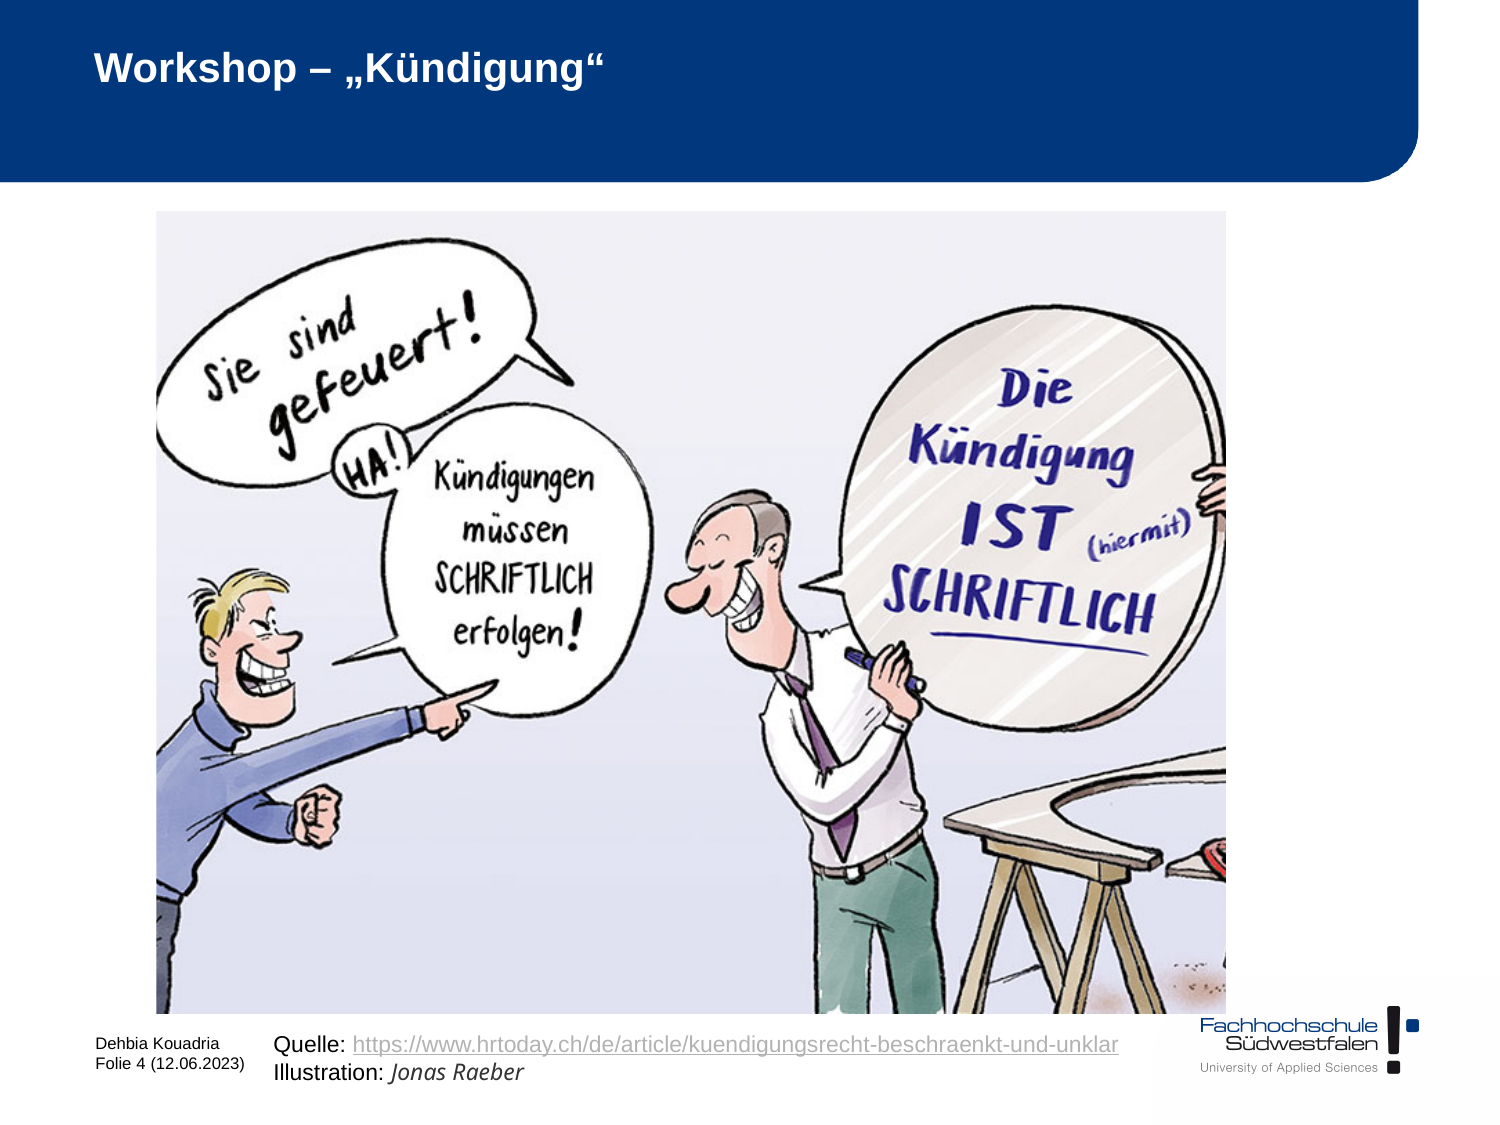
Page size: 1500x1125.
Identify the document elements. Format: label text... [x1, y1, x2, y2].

list Quelle: https://www.hrtoday.ch/de/article/kuendigungsrecht-beschraenkt-und-unklar Illustration: Jonas Raeber [273, 1029, 1174, 1125]
text_box Workshop – „Kündigung“ [93, 40, 1419, 91]
picture [0, 0, 1419, 183]
picture [155, 210, 1500, 1125]
